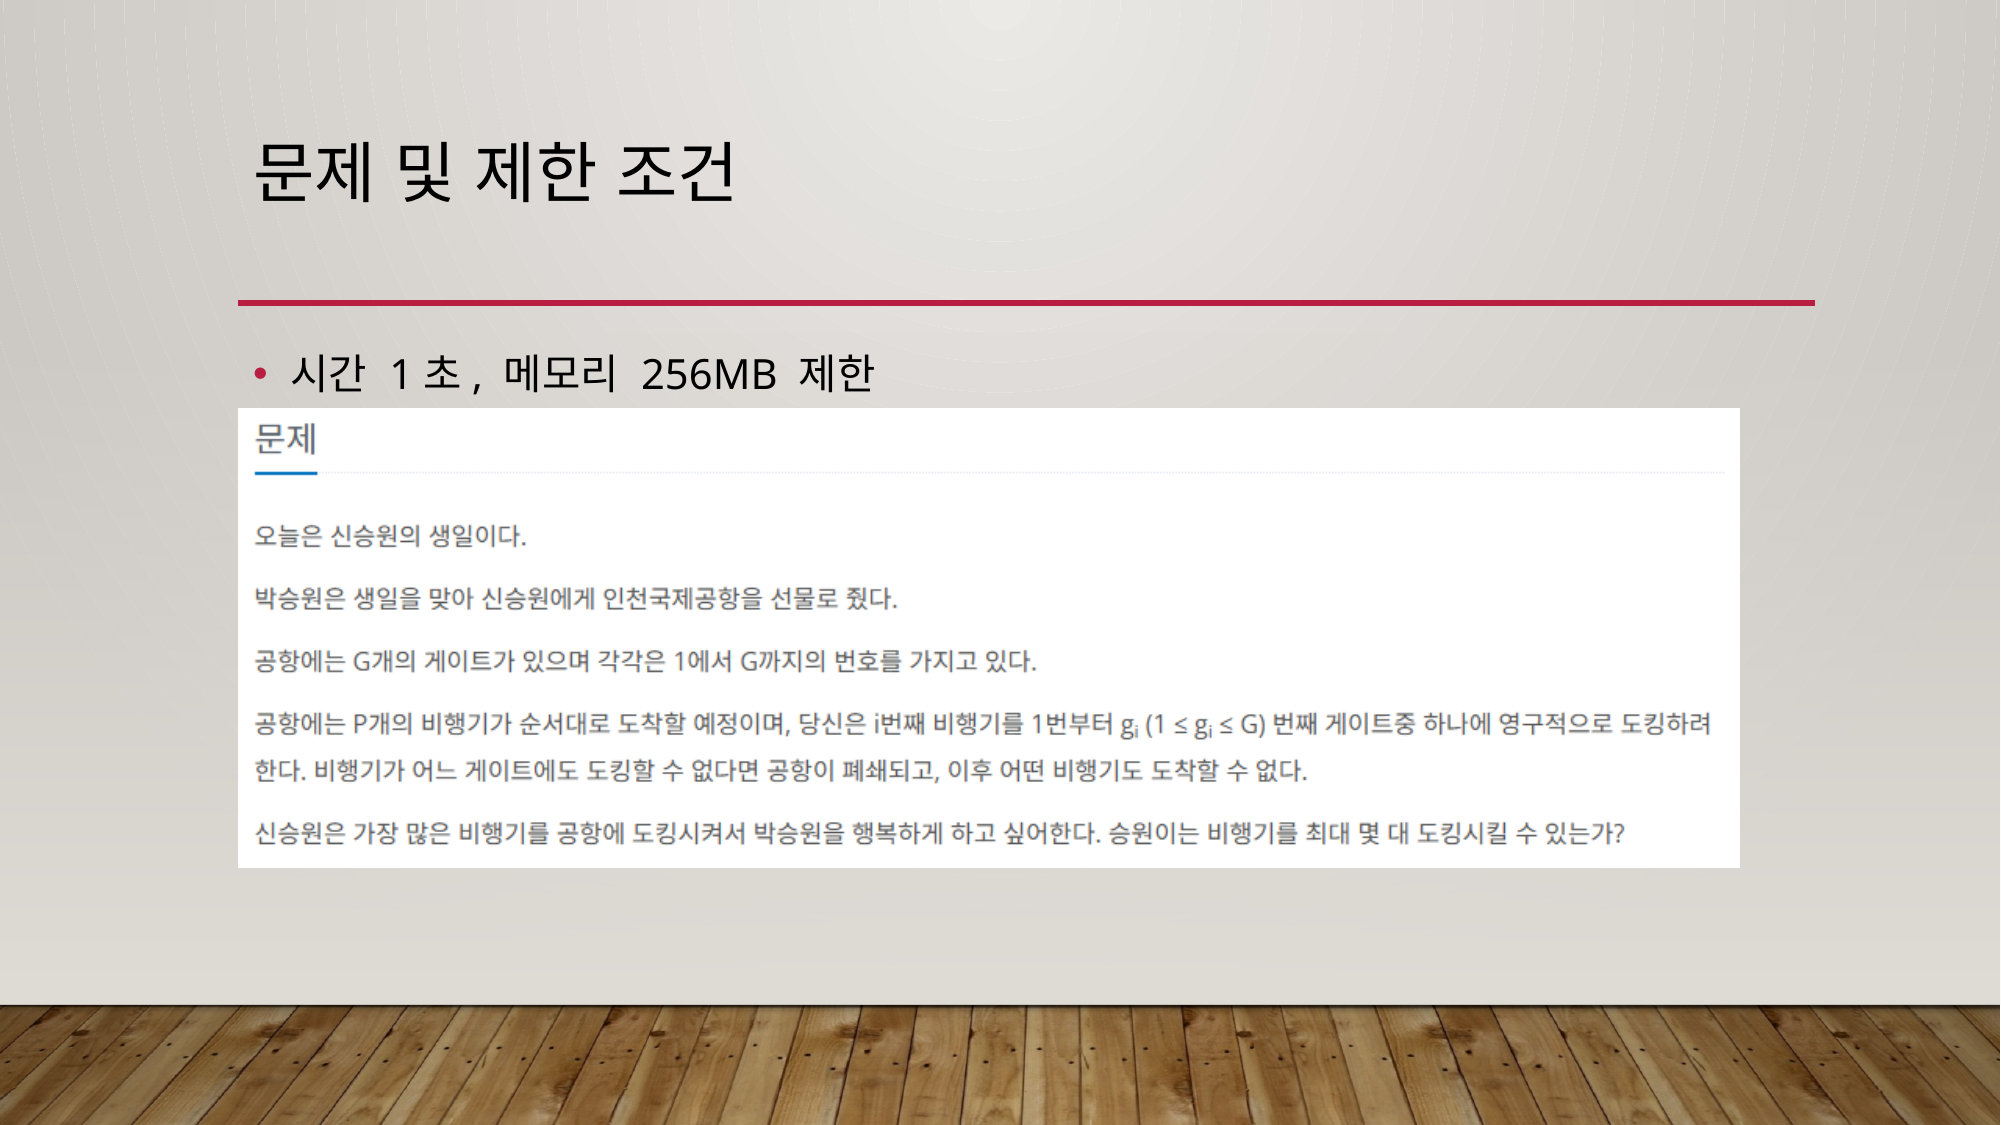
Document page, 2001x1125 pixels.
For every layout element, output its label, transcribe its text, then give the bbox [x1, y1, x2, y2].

picture [237, 408, 1741, 869]
title 문제 및 제한 조건 [238, 131, 1814, 305]
list 시간 1초, 메모리 256MB 제한 [238, 330, 1814, 897]
picture [0, 1005, 2000, 1125]
